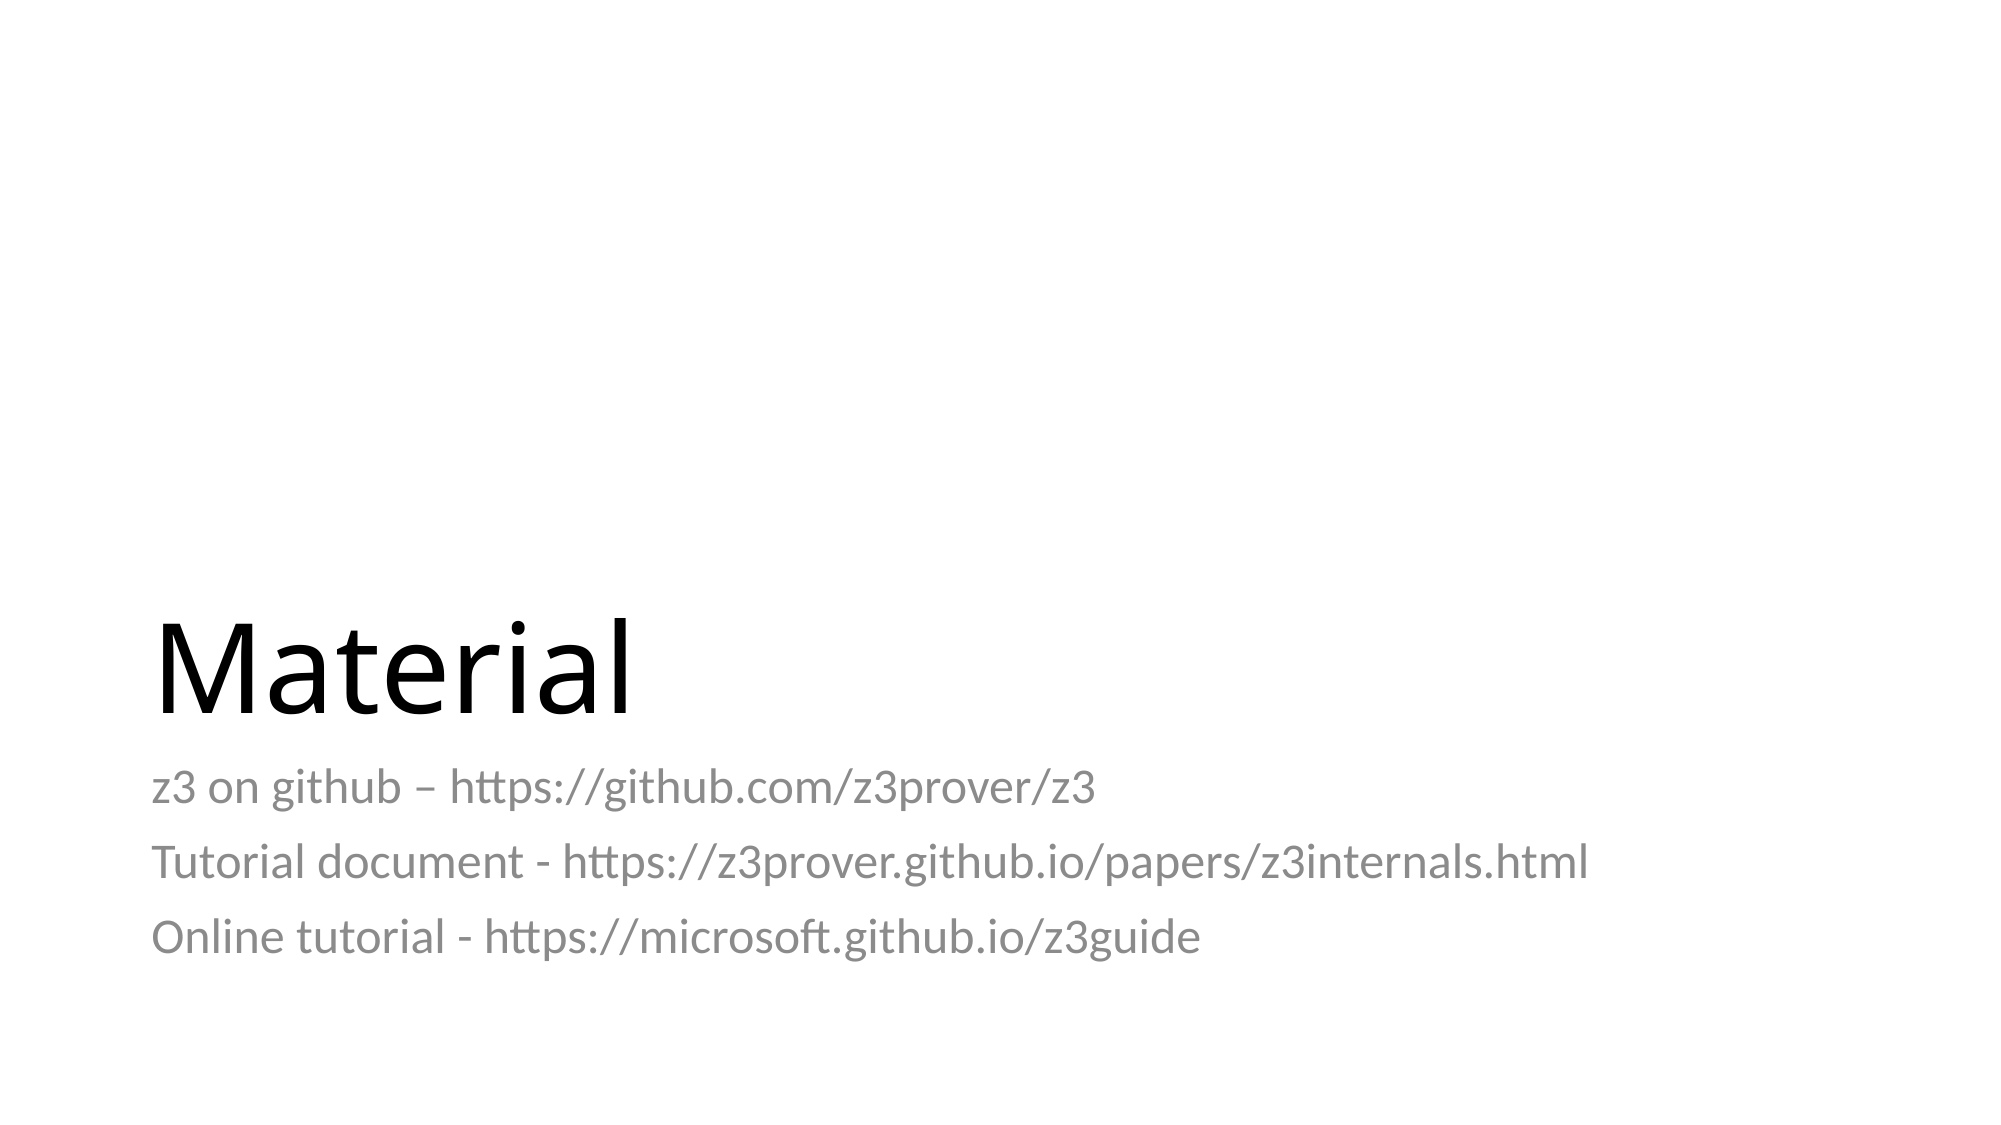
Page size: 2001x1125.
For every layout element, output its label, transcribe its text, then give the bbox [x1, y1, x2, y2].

list z3 on github – https://github.com/z3prover/z3 Tutorial document - https://z3prover.github.io/papers/z3internals.html Online tutorial - https://microsoft.github.io/z3guide [136, 752, 1862, 999]
title Material [136, 280, 1862, 749]
